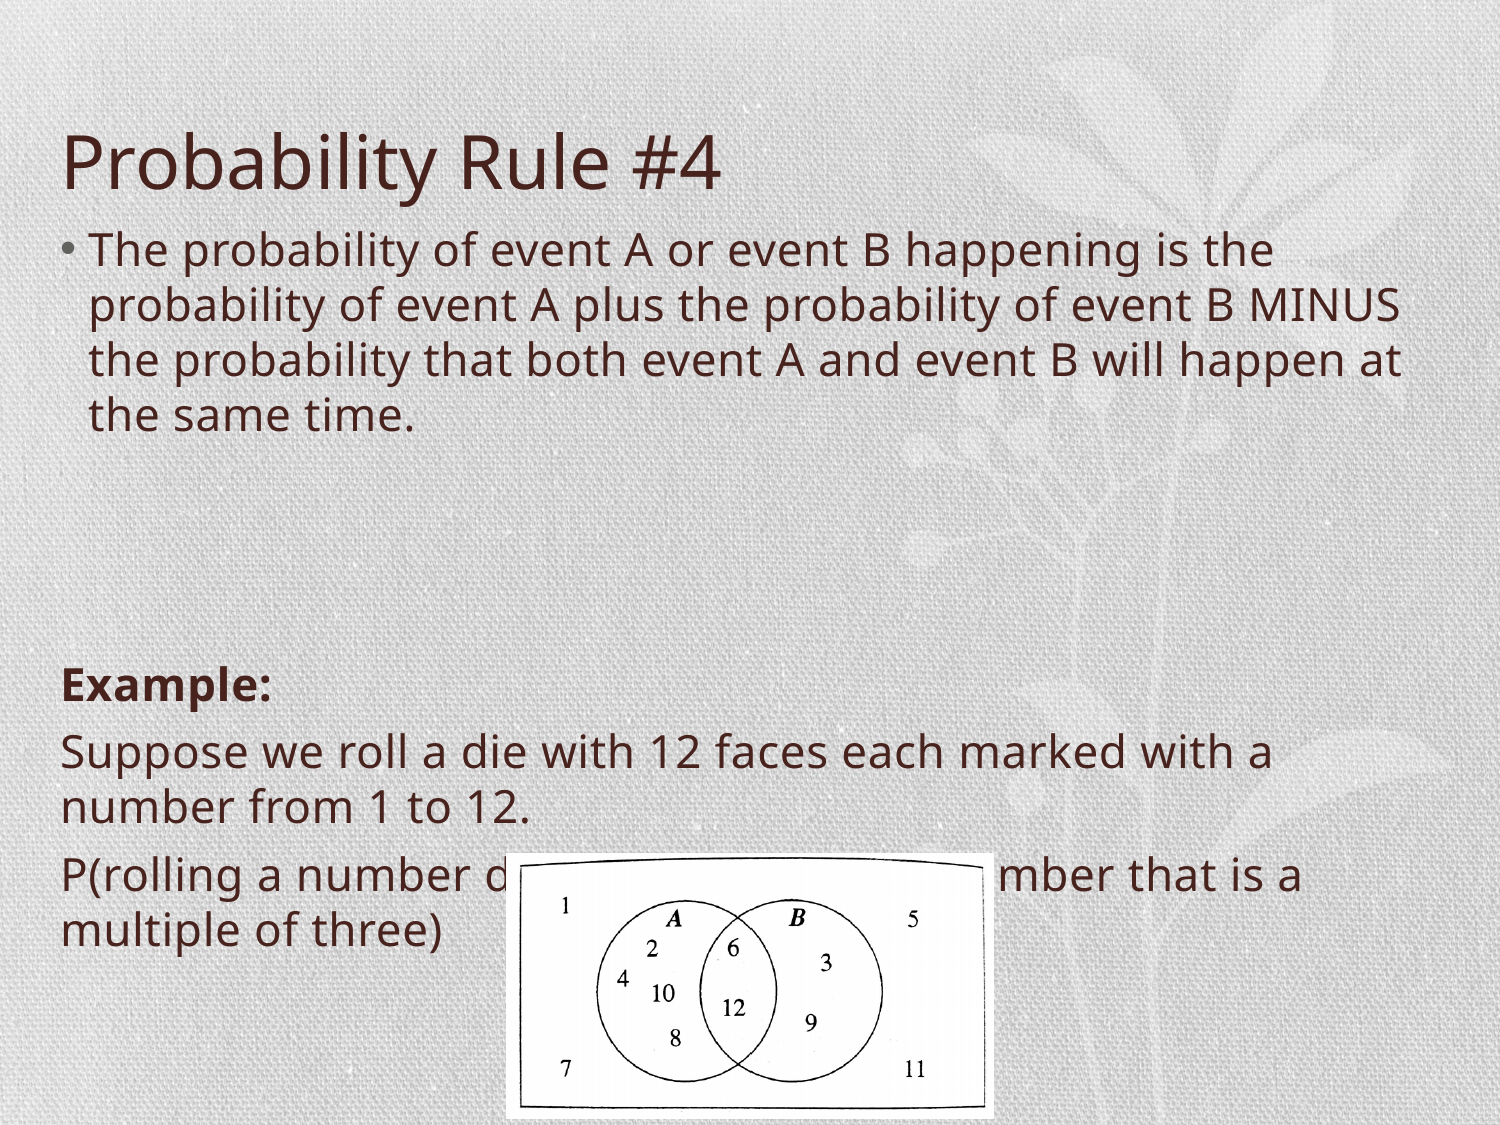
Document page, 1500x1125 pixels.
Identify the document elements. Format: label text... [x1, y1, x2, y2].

picture [505, 853, 994, 1120]
title Probability Rule #4 [45, 37, 1455, 213]
